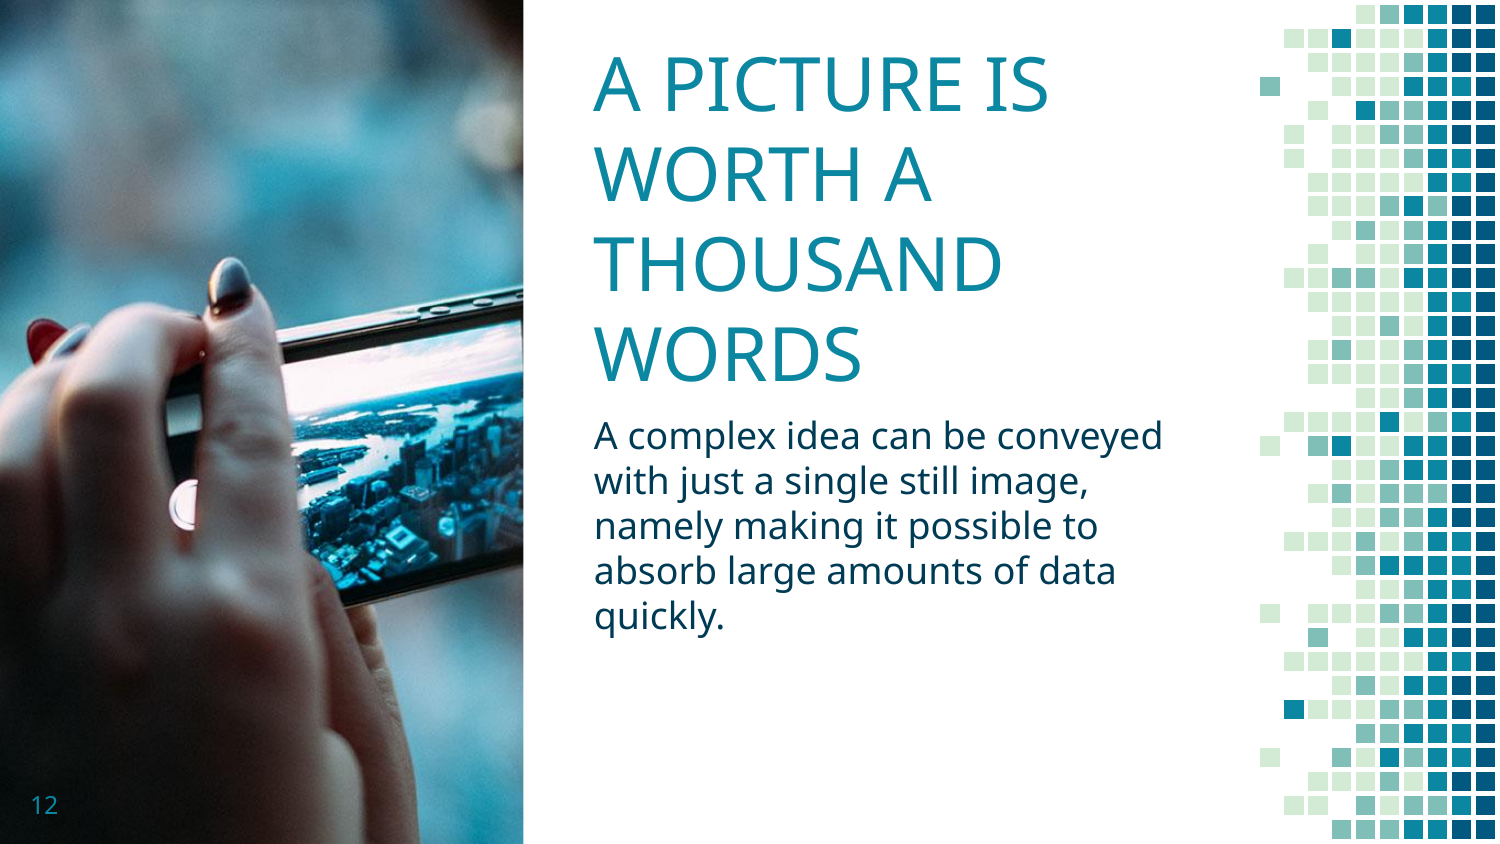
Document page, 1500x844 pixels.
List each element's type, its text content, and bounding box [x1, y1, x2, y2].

title A PICTURE IS WORTH A THOUSAND WORDS [578, 271, 1220, 396]
list A complex idea can be conveyed with just a single still image, namely making it possible to absorb large amounts of data quickly. [578, 396, 1220, 770]
picture [0, 0, 524, 844]
